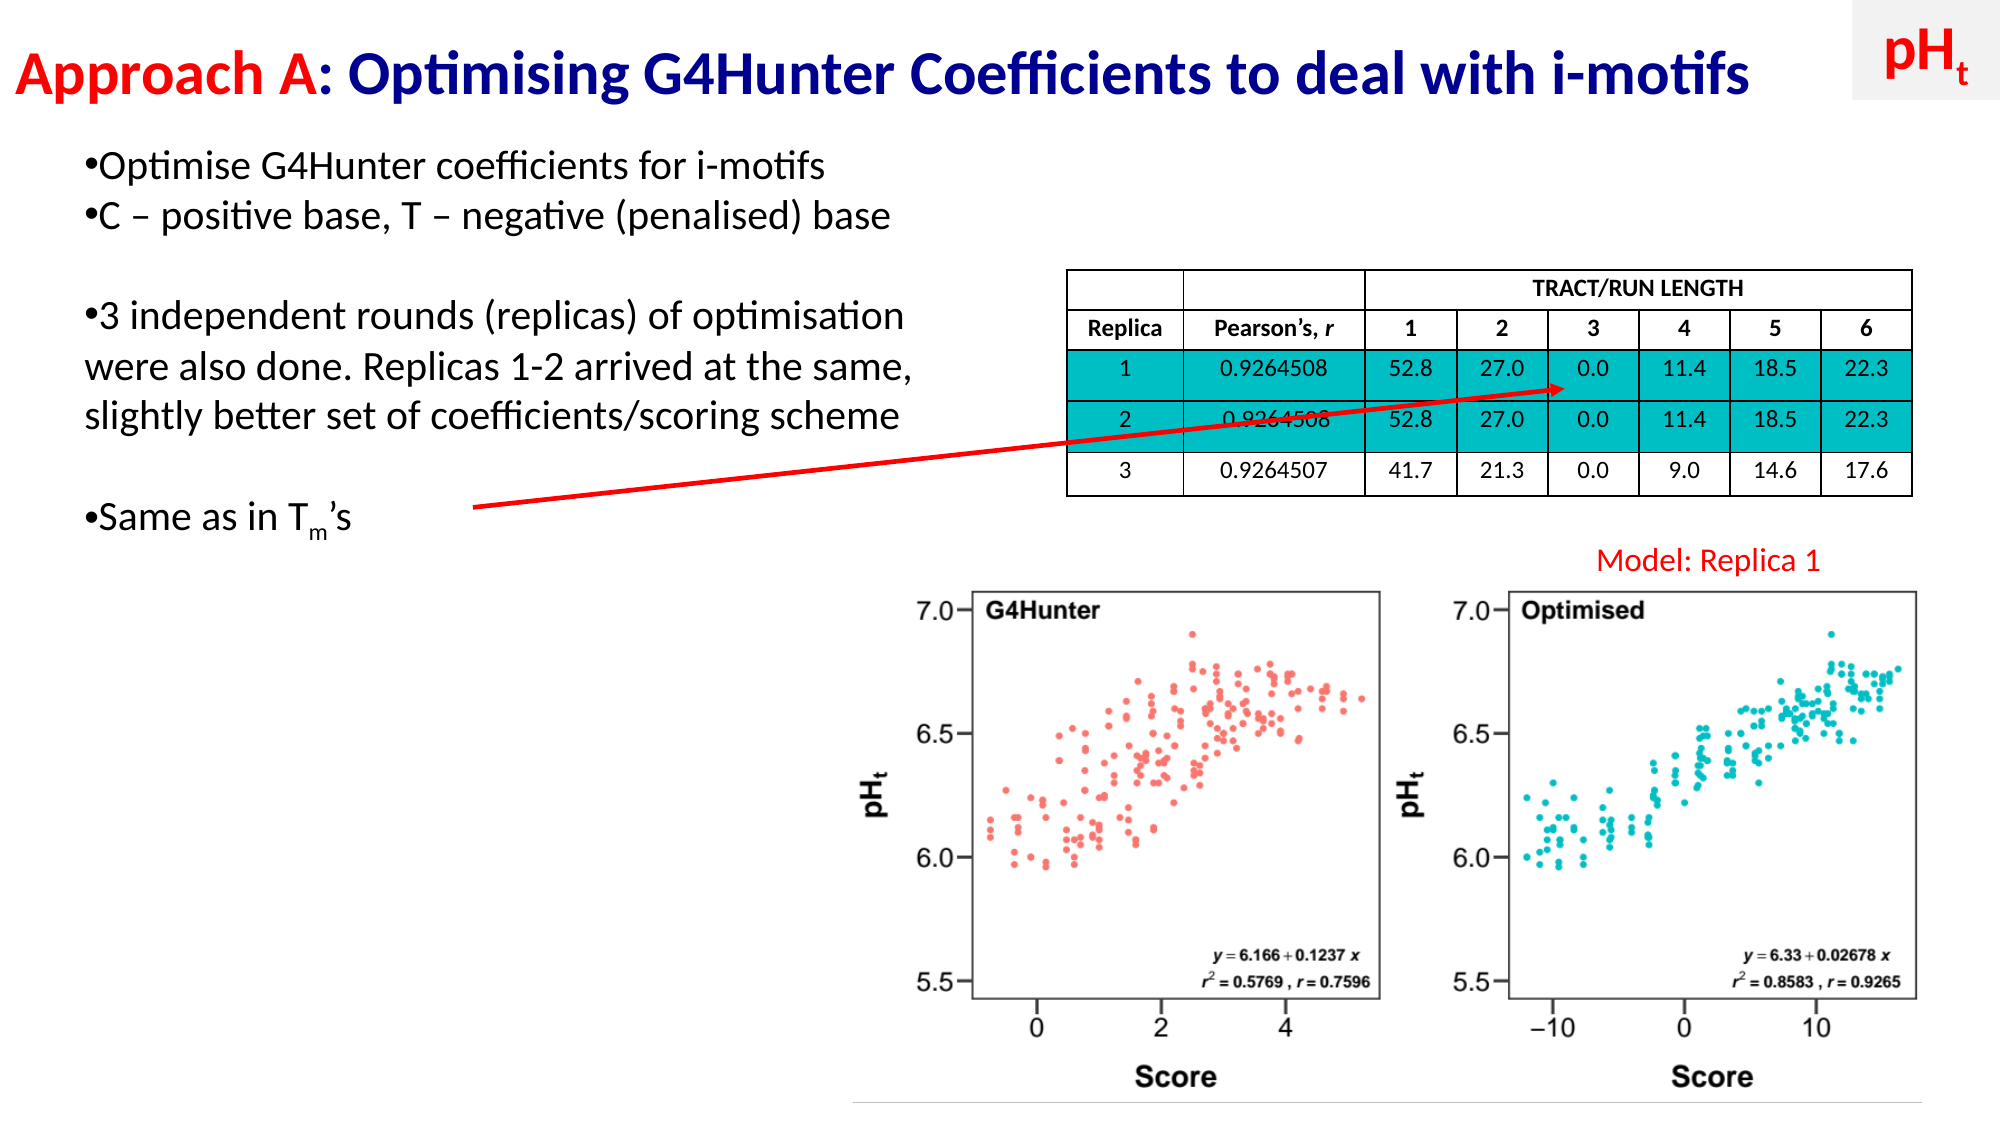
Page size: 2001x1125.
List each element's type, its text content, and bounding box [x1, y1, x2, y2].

table_cell 27.0 [1458, 351, 1547, 388]
text_box Approach A: Optimising G4Hunter Coefficients to deal with i-motifs [0, 26, 2000, 122]
table_cell 5 [1731, 311, 1820, 349]
table_cell 18.5 [1731, 351, 1820, 400]
text_box [69, 289, 933, 421]
table_cell 3 [1549, 311, 1638, 349]
text_box Model: Replica 1 [1502, 539, 1923, 606]
table_header [1184, 271, 1364, 309]
table_cell 1 [1366, 311, 1456, 349]
table_cell 14.6 [1731, 453, 1820, 495]
text_box Optimise G4Hunter coefficients for i-motifs C – positive base, T – negative (penalised) base 3 independent rounds (replicas) of optimisation were also done. Replicas 1-2 arrived at the same, slightly better set of coefficients/scoring scheme Same as in Tm’s [69, 130, 978, 388]
table_cell 11.4 [1640, 351, 1729, 400]
table_cell 0.0 [1549, 351, 1638, 400]
table_cell 22.3 [1822, 402, 1911, 452]
table_cell 0.0 [1565, 453, 1638, 495]
table_cell 22.3 [1822, 351, 1911, 400]
table_cell 0.0 [1565, 402, 1638, 452]
table_cell 6 [1822, 311, 1911, 349]
table_cell 9.0 [1640, 453, 1729, 495]
table_cell 11.4 [1640, 402, 1729, 452]
table_cell 1 [1068, 351, 1183, 388]
table_cell Pearson’s, r [1184, 311, 1364, 349]
picture [852, 572, 1922, 1107]
table_cell 0.9264508 [1184, 351, 1364, 388]
text_box Optimise G4Hunter coefficients for i-motifs C – positive base, T – negative (penalised) base 3 independent rounds (replicas) of optimisation were also done. Replicas 1-2 arrived at the same, slightly better set of coefficients/scoring scheme Same as in Tm’s [69, 421, 978, 828]
table_cell 18.5 [1731, 402, 1820, 452]
table_header TRACT/RUN LENGTH [1366, 271, 1911, 309]
table_cell 2 [1458, 311, 1547, 349]
table_cell 4 [1640, 311, 1729, 349]
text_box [472, 388, 1565, 508]
table_cell 17.6 [1822, 453, 1911, 495]
table_header [1068, 271, 1183, 309]
table_cell 52.8 [1366, 351, 1456, 388]
table_cell Replica [1068, 311, 1183, 349]
text_box pHt [1852, 0, 2000, 100]
